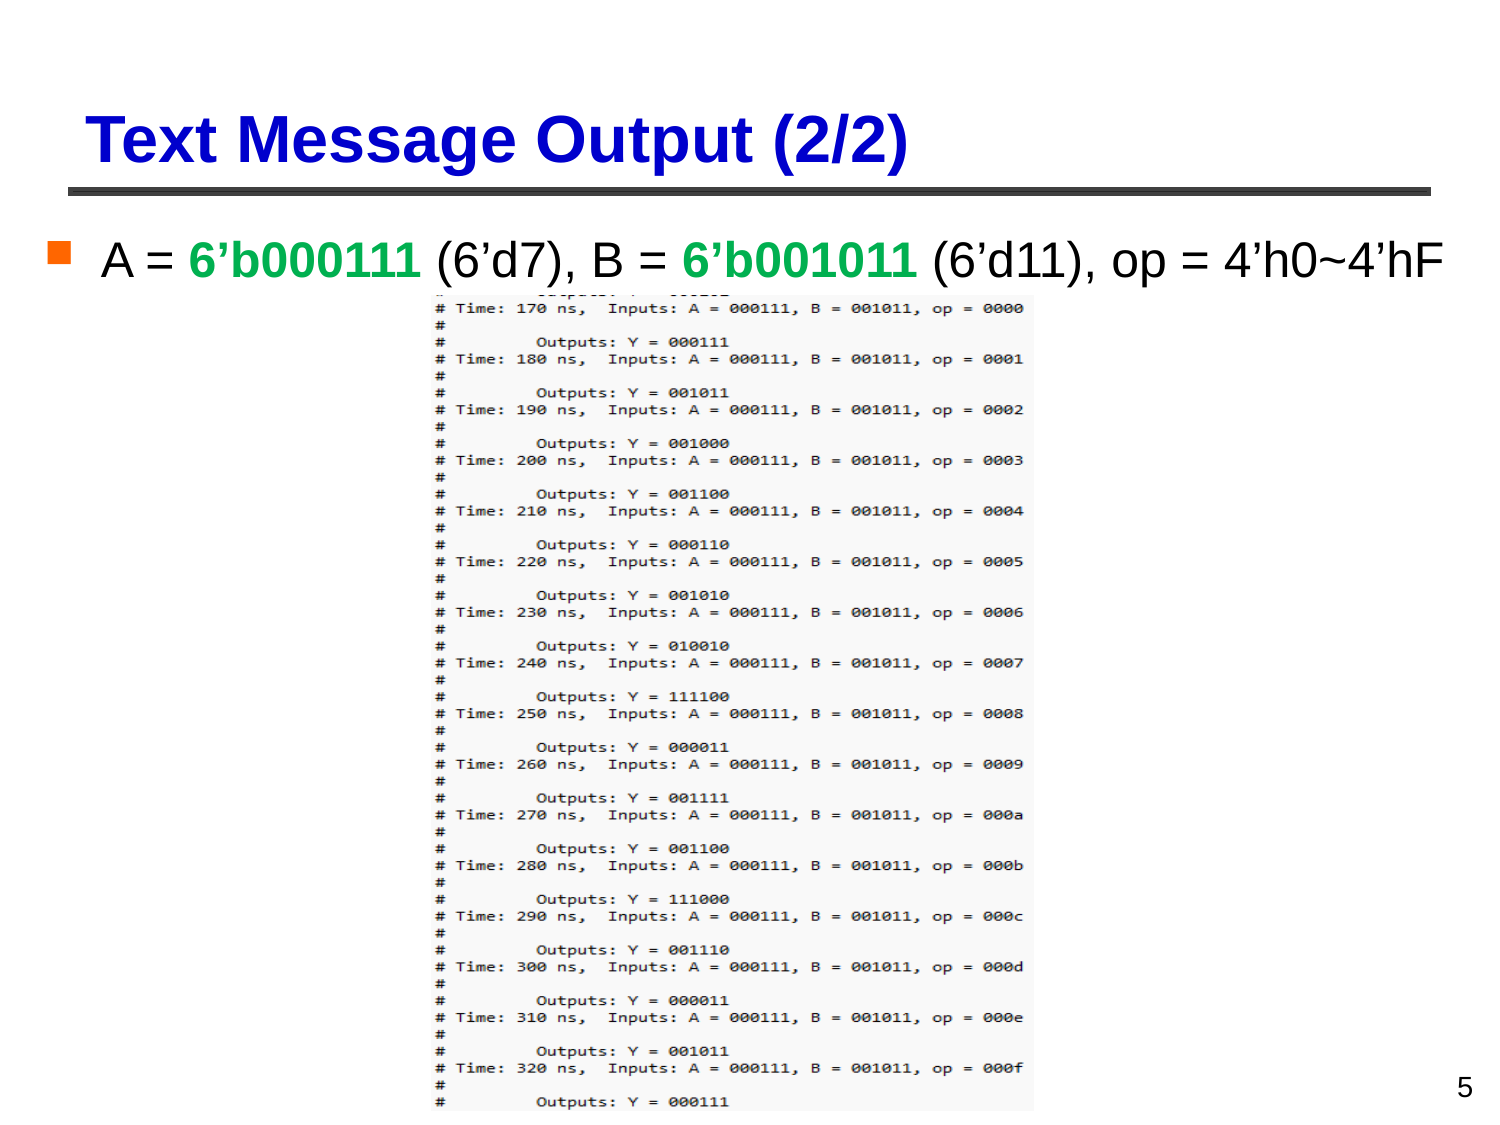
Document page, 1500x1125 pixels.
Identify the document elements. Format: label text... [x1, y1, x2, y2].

picture [430, 295, 1034, 1111]
slide_number 5 [1192, 1051, 1489, 1111]
title Text Message Output (2/2) [70, 17, 1430, 184]
list A = 6’b000111 (6’d7), B = 6’b001011 (6’d11), op = 4’h0~4’hF [29, 207, 1489, 322]
